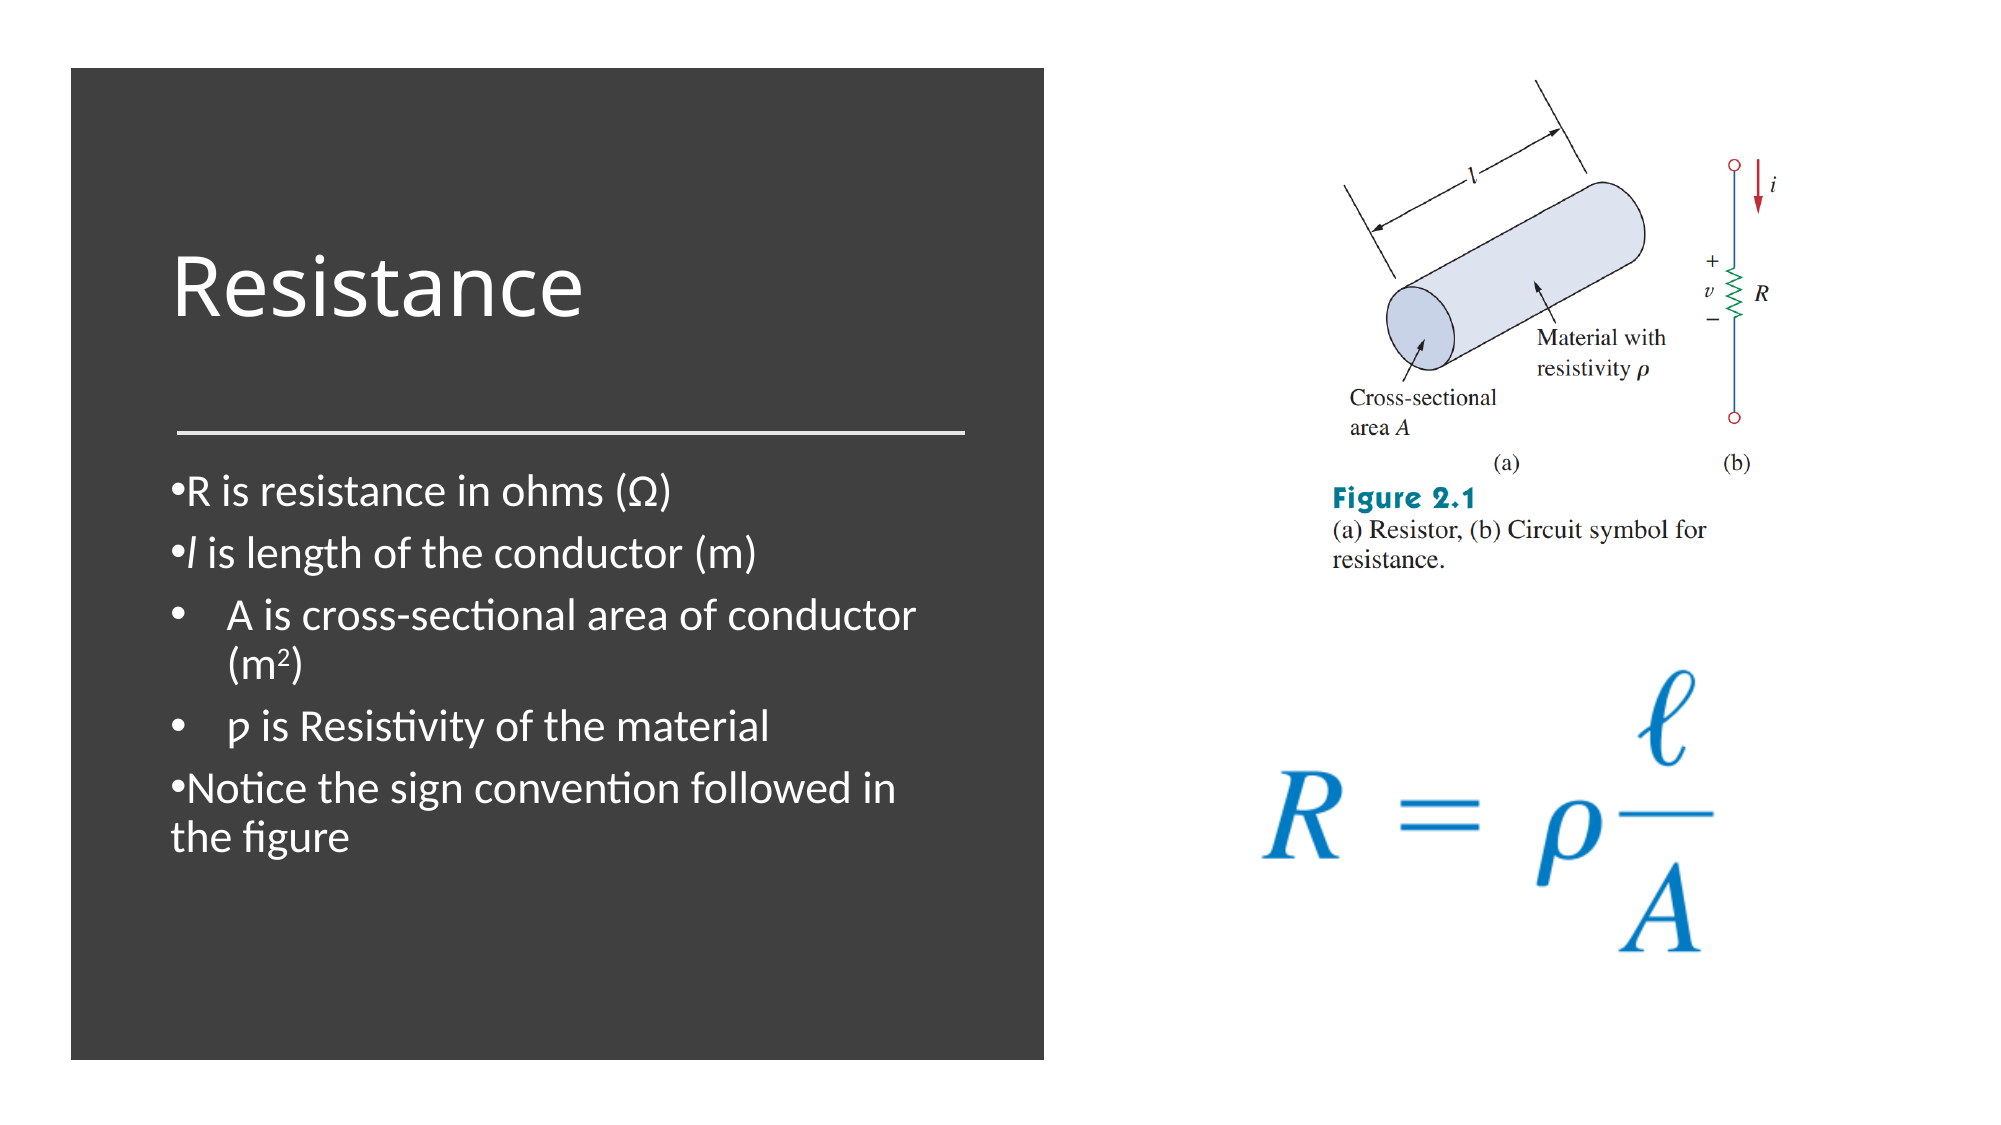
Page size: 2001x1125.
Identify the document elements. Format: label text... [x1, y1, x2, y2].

text_box [80, 77, 1035, 1050]
title Resistance [155, 172, 965, 407]
text_box R is resistance in ohms (Ω) l is length of the conductor (m) A is cross-sectional area of conductor (m2) ƿ is Resistivity of the material Notice the sign convention followed in the figure [155, 459, 965, 950]
picture [1127, 584, 1912, 1073]
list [1253, 74, 1798, 584]
